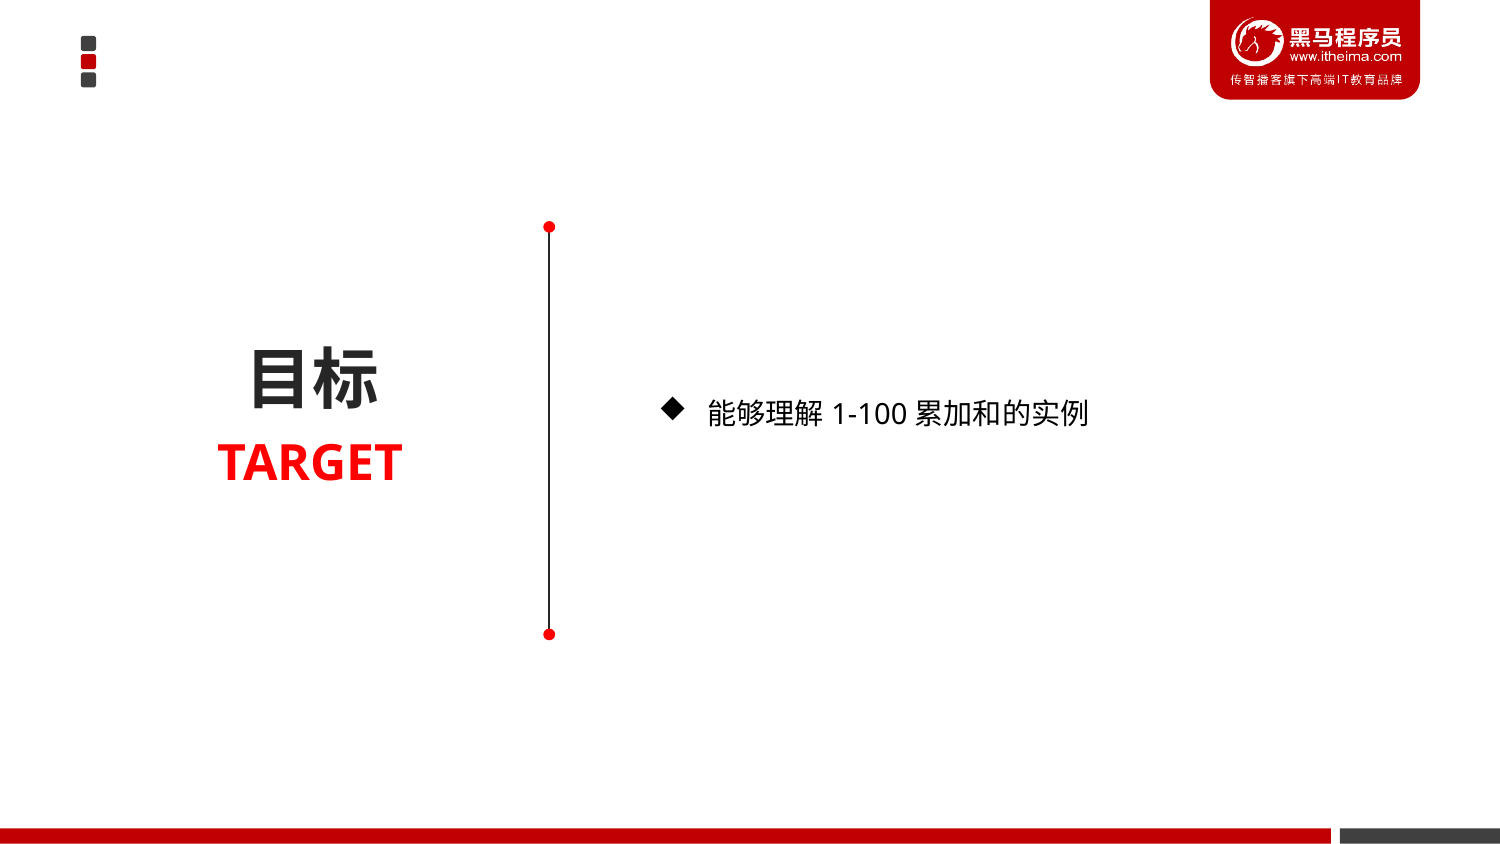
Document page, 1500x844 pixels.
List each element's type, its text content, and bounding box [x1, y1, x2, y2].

text_box TARGET [206, 422, 544, 507]
text_box [541, 219, 558, 234]
text_box [541, 628, 558, 643]
picture [1212, 8, 1421, 94]
text_box 能够理解1-100累加和的实例 [643, 352, 1105, 438]
text_box 目标 [171, 315, 454, 449]
